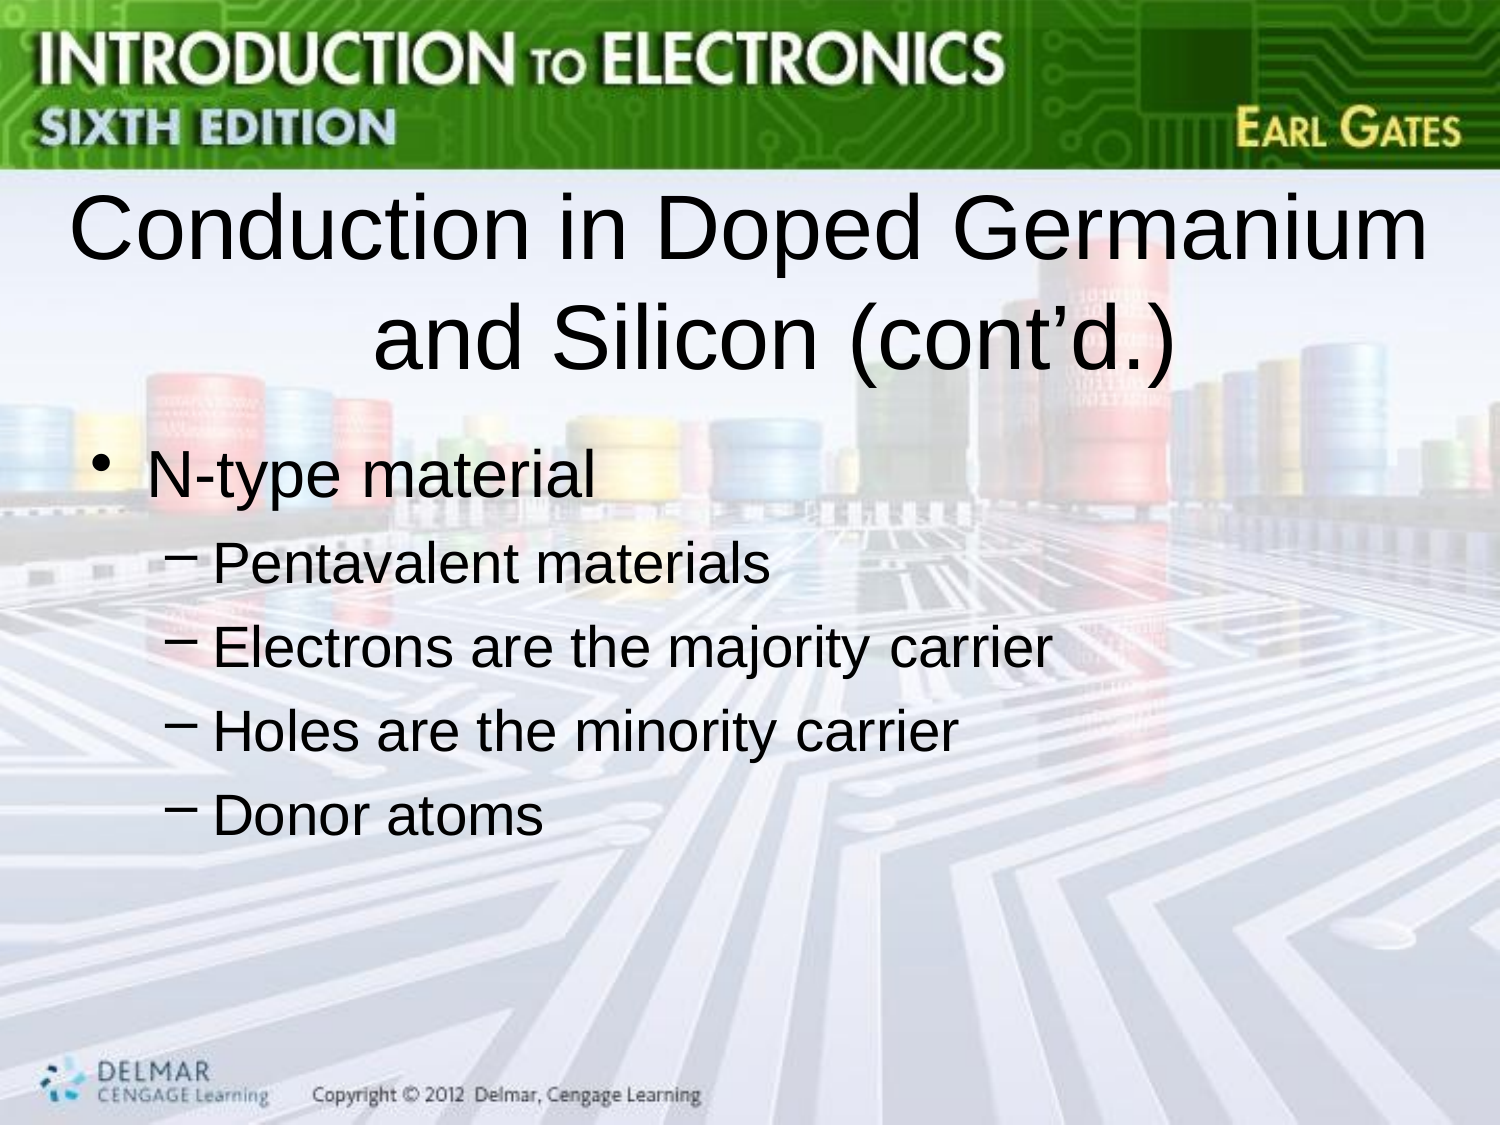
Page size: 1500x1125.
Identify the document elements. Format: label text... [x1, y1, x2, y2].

picture [0, 0, 1500, 1125]
text_box N-type material Pentavalent materials Electrons are the majority carrier Holes are the minority carrier Donor atoms [87, 412, 1058, 847]
title Conduction in Doped Germanium and Silicon (cont’d.) [66, 165, 1434, 388]
